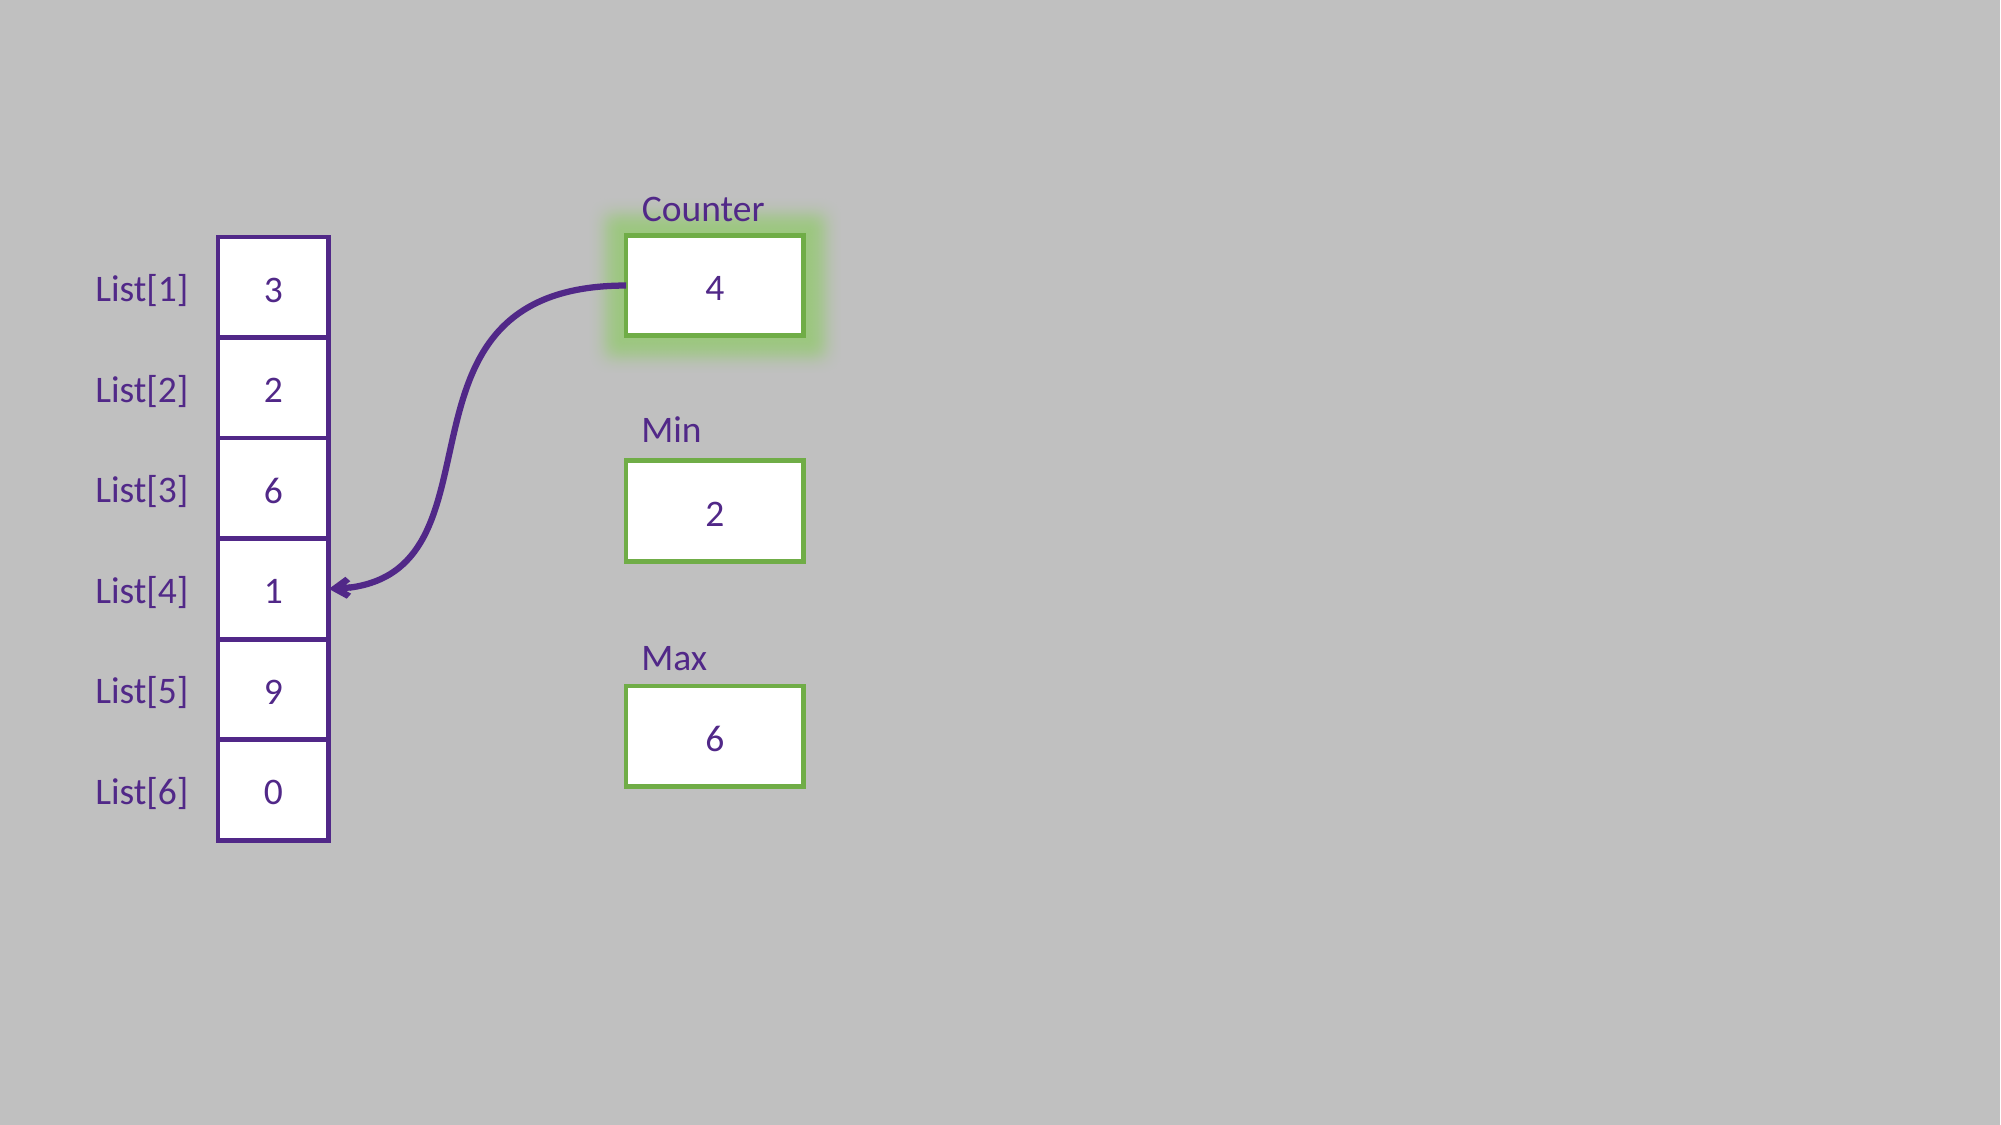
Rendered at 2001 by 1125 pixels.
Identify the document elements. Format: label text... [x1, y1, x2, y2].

text_box 3 [217, 236, 330, 336]
text_box List[2] [80, 357, 204, 418]
text_box List[6] [80, 759, 204, 820]
text_box 0 [217, 739, 330, 841]
text_box 2 [627, 460, 805, 562]
text_box 1 [217, 538, 330, 638]
text_box List[1] [80, 256, 204, 317]
text_box 9 [217, 638, 330, 739]
text_box List[3] [80, 457, 204, 518]
text_box Min [627, 397, 717, 458]
text_box List[5] [80, 659, 204, 719]
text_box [328, 285, 627, 589]
text_box Max [626, 625, 723, 686]
text_box 2 [217, 336, 328, 437]
text_box 4 [625, 234, 805, 337]
text_box 6 [625, 685, 805, 788]
text_box List[4] [80, 558, 204, 619]
text_box Counter [627, 176, 780, 236]
text_box 6 [217, 437, 328, 538]
